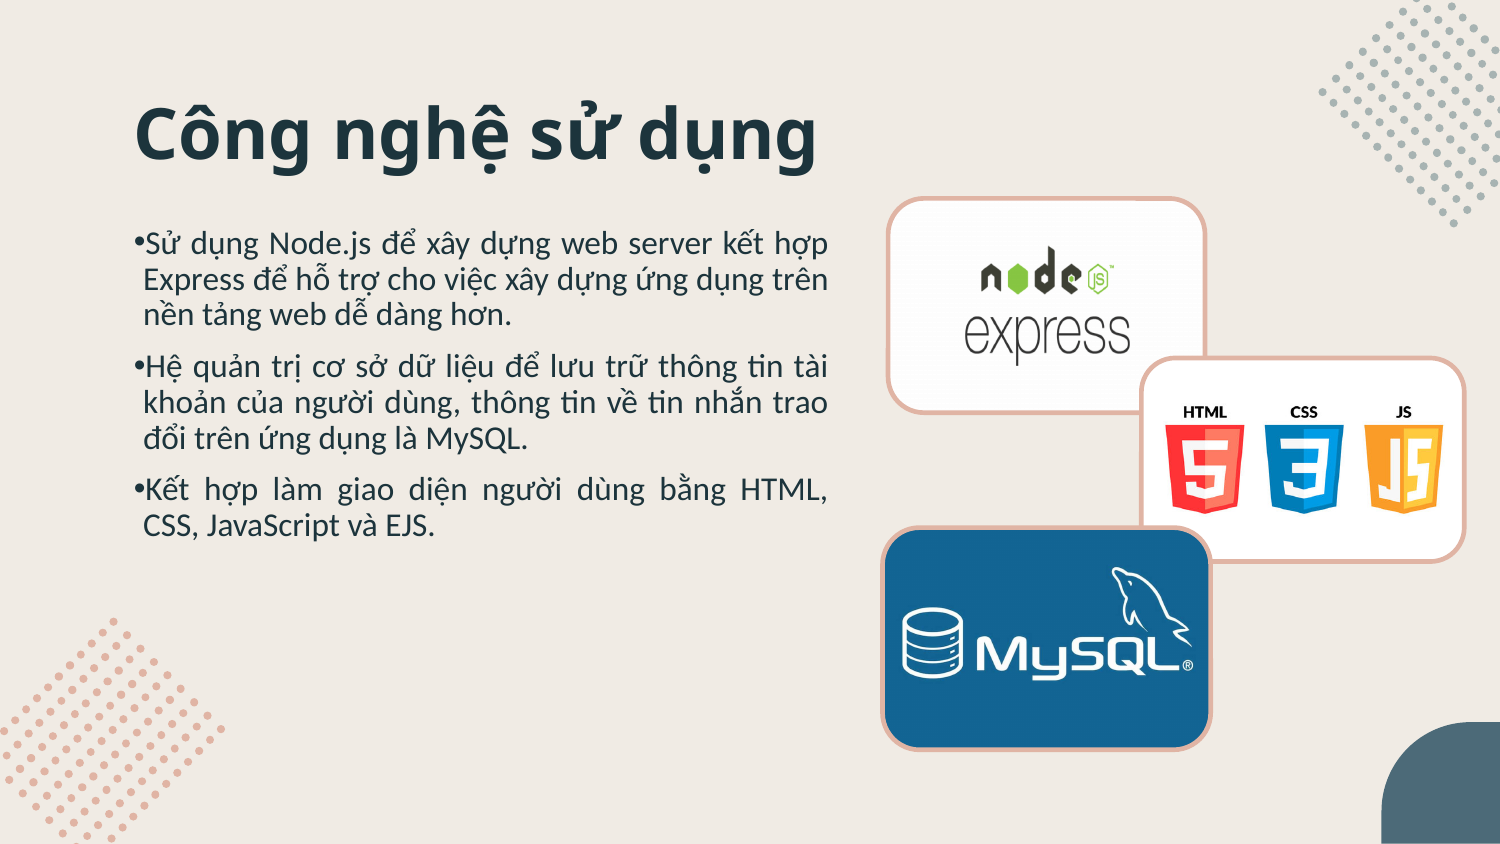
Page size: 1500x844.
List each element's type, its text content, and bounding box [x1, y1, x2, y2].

picture [882, 198, 1465, 751]
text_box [1317, 0, 1500, 229]
list Sử dụng Node.js để xây dựng web server kết hợp Express để hỗ trợ cho việc xây dựng ứng dụng trên nền tảng web dễ dàng hơn. Hệ quản trị cơ sở dữ liệu để lưu trữ thông tin tài khoản của người dùng, thông tin về tin nhắn trao đổi trên ứng dụng là MySQL. Kết hợp làm giao diện người dùng bằng HTML, CSS, JavaScript và EJS. [118, 218, 845, 702]
title Công nghệ sử dụng [118, 90, 1312, 196]
